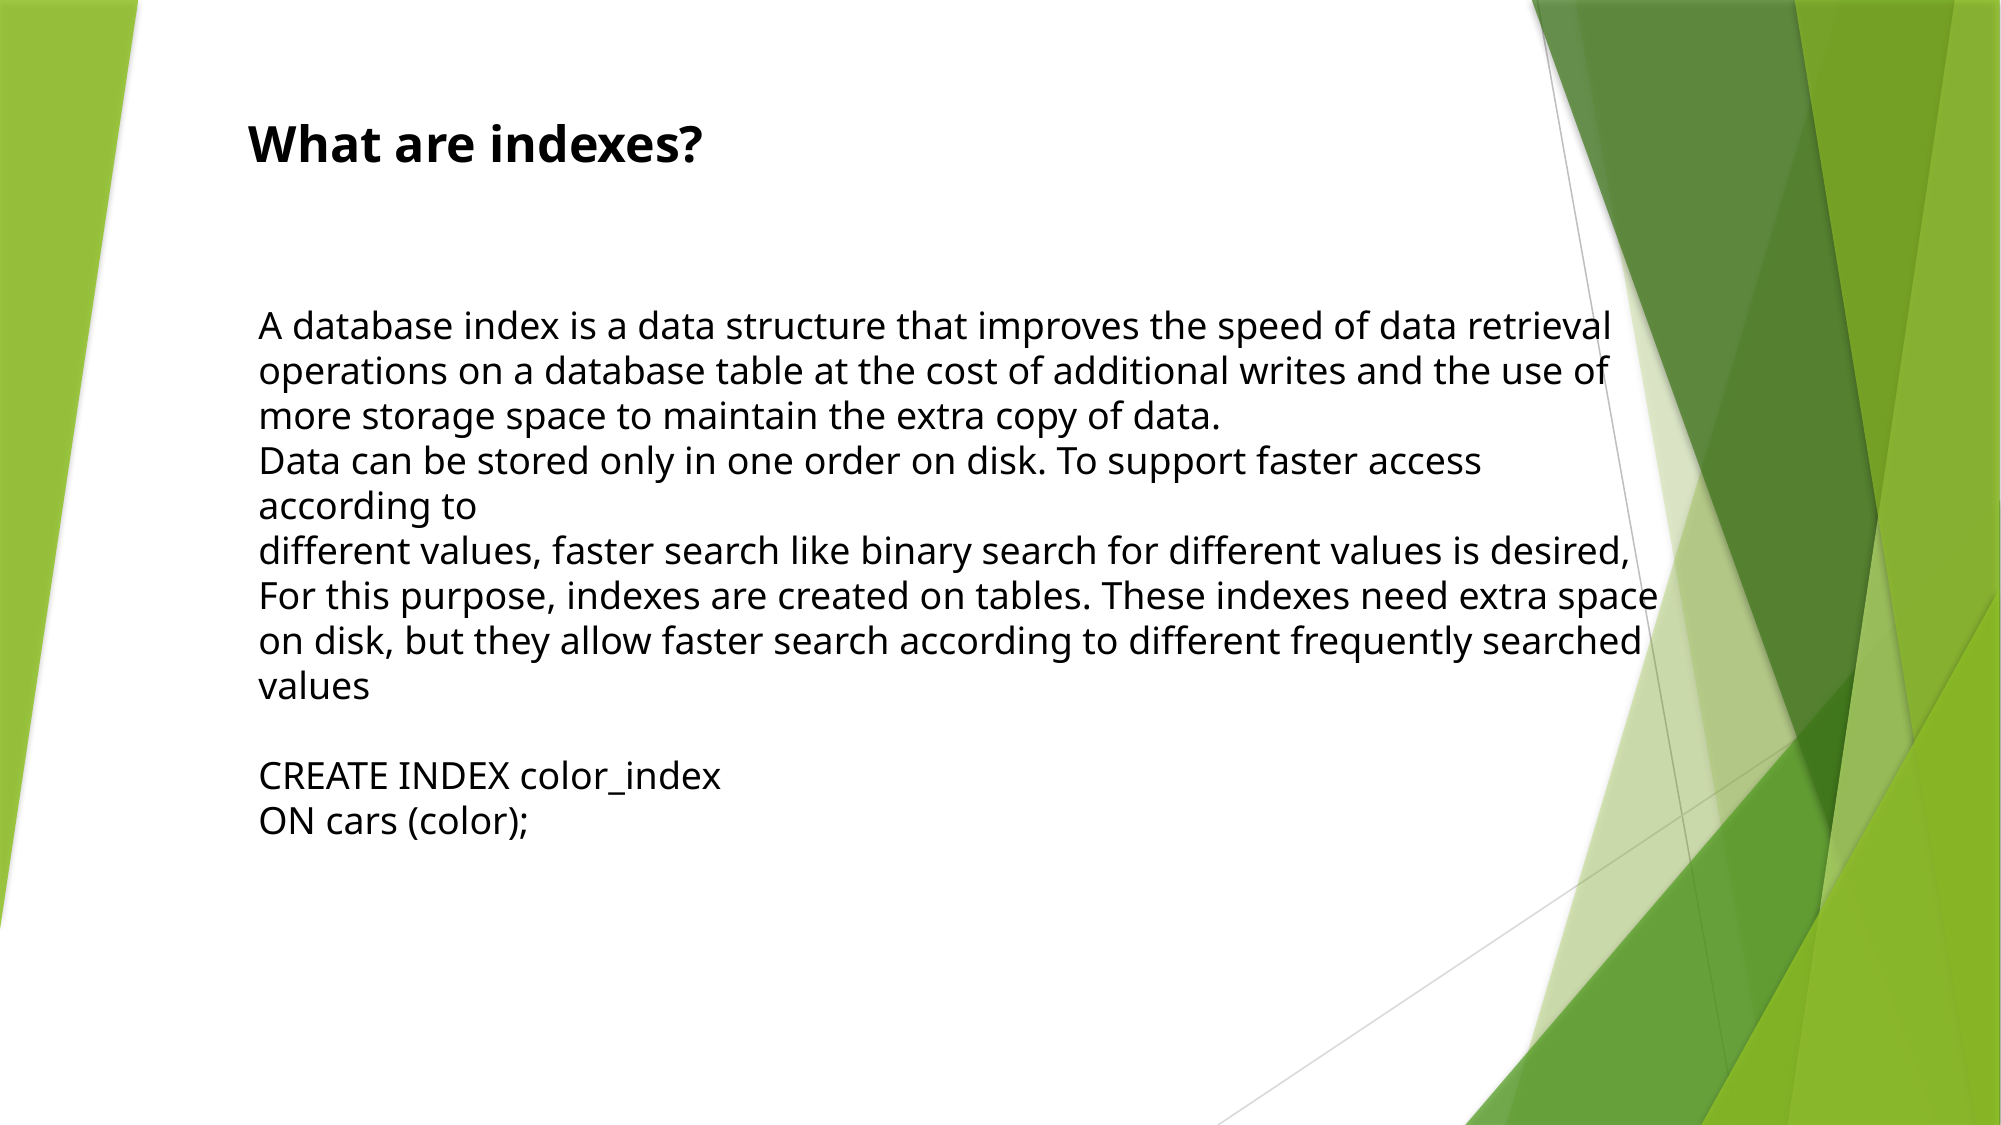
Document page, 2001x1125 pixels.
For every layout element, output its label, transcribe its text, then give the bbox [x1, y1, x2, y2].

text_box What are indexes? [234, 104, 732, 180]
text_box A database index is a data structure that improves the speed of data retrieval operations on a database table at the cost of additional writes and the use of more storage space to maintain the extra copy of data. Data can be stored only in one order on disk. To support faster access according to different values, faster search like binary search for different values is desired, For this purpose, indexes are created on tables. These indexes need extra space on disk, but they allow faster search according to different frequently searched values CREATE INDEX color_index ON cars (color); [243, 294, 1678, 894]
